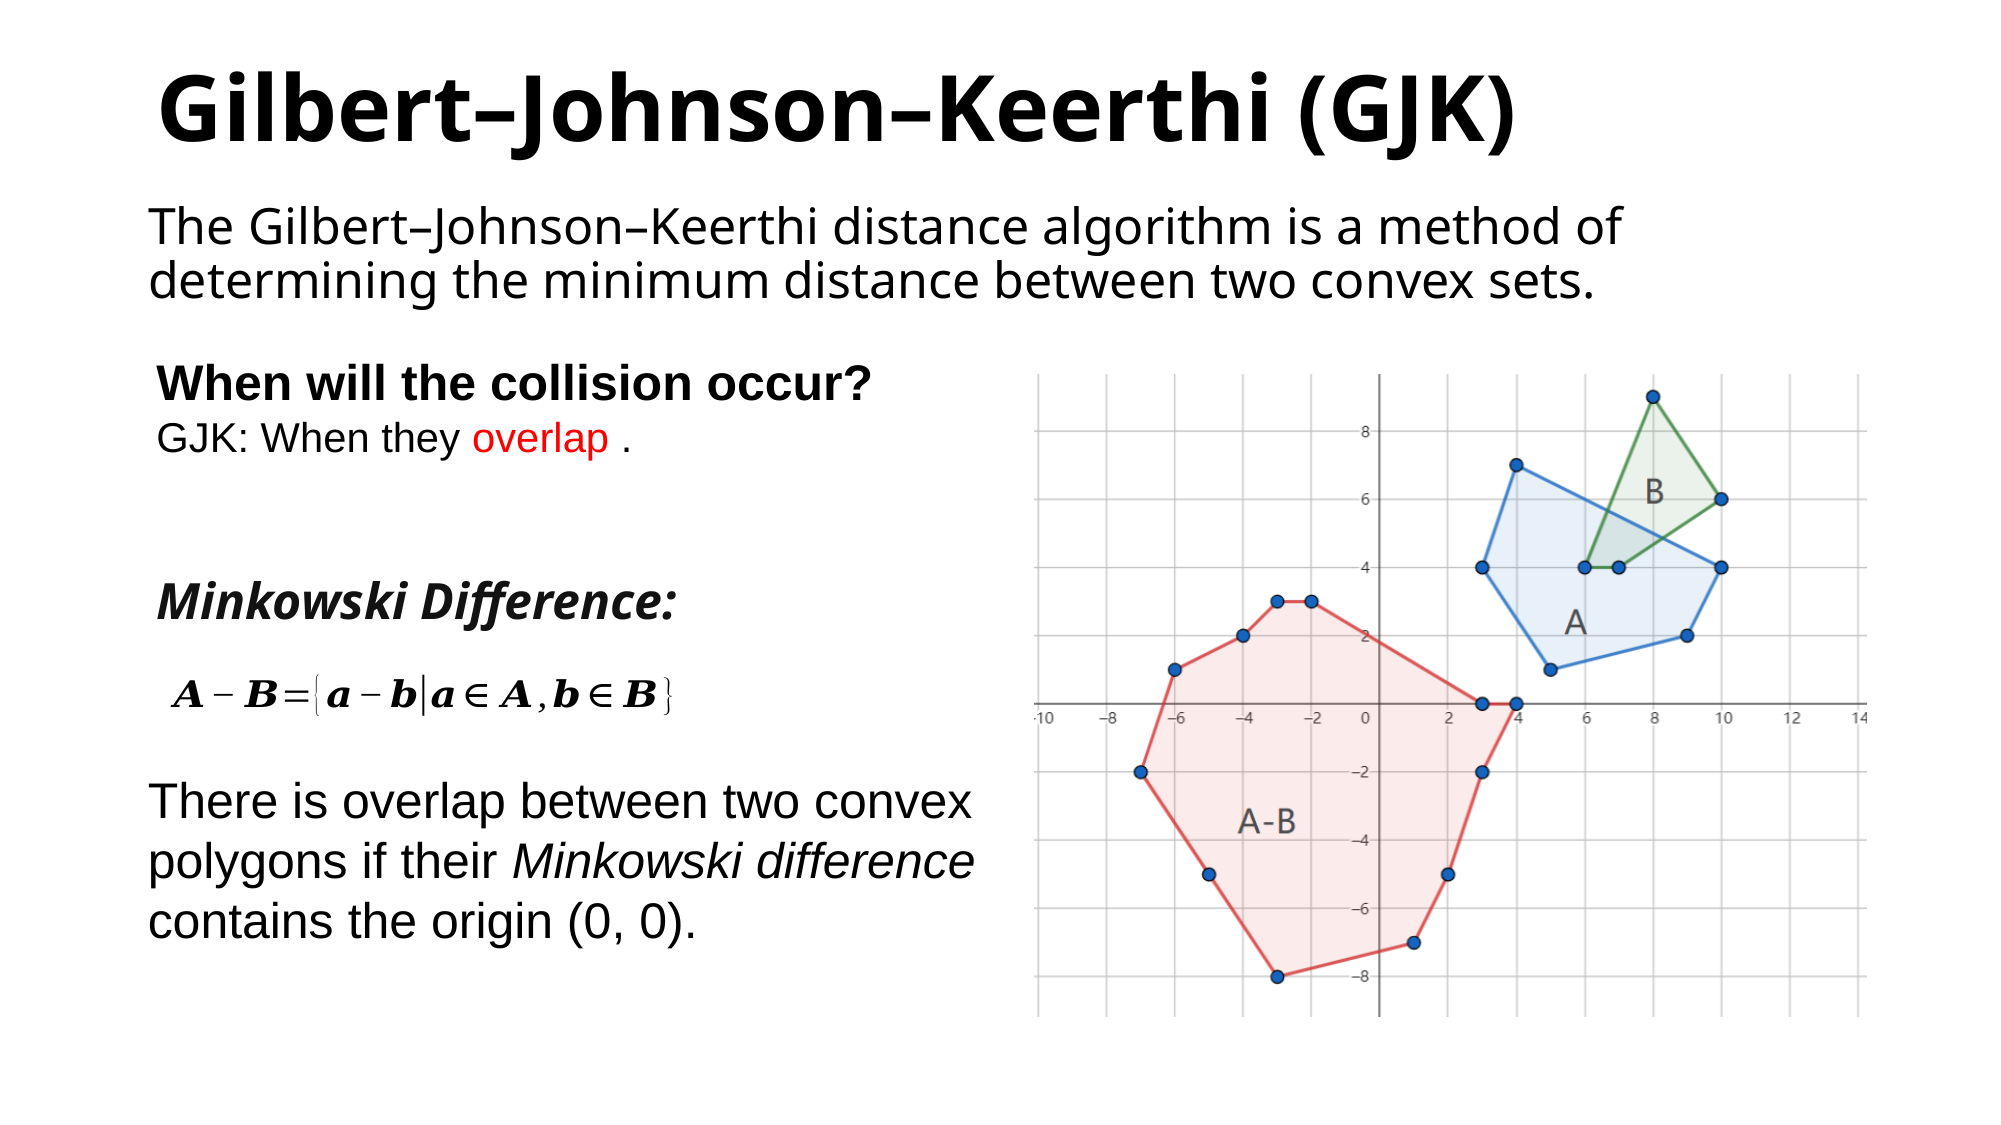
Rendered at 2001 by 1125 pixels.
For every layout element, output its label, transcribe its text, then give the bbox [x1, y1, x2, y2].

text_box The Gilbert–Johnson–Keerthi distance algorithm is a method of determining the minimum distance between two convex sets. [133, 167, 1912, 343]
text_box Minkowski Difference: [141, 562, 1034, 638]
picture [1034, 374, 1867, 1017]
text_box When will the collision occur? GJK: When they overlap . [141, 343, 1143, 468]
title Gilbert–Johnson–Keerthi (GJK) [141, 3, 1867, 167]
text_box There is overlap between two convex polygons if their Minkowski difference contains the origin (0, 0). [133, 760, 1034, 956]
